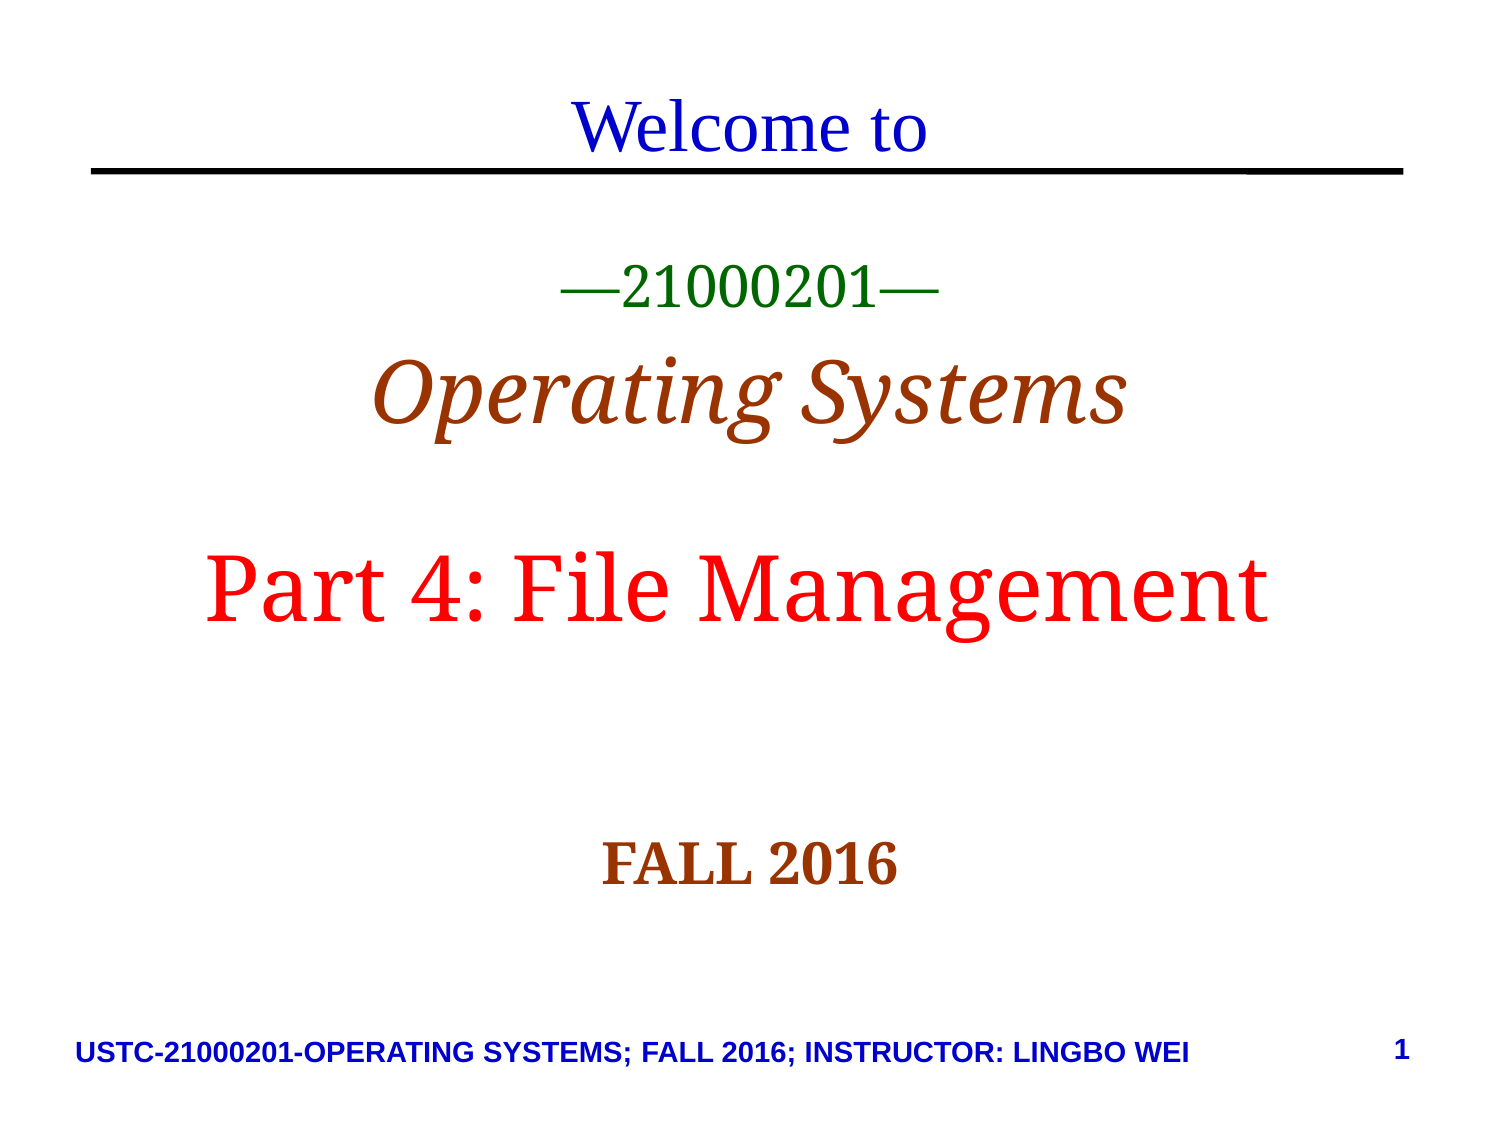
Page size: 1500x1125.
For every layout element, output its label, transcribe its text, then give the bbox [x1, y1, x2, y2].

title Welcome to [74, 27, 1426, 216]
slide_number 1 [1273, 1022, 1426, 1102]
text_box —21000201— Operating Systems Part 4: File Management FALL 2016 [74, 241, 1425, 1003]
footer USTC-21000201-OPERATING SYSTEMS; FALL 2016; INSTRUCTOR: LINGBO WEI [59, 1025, 1243, 1105]
